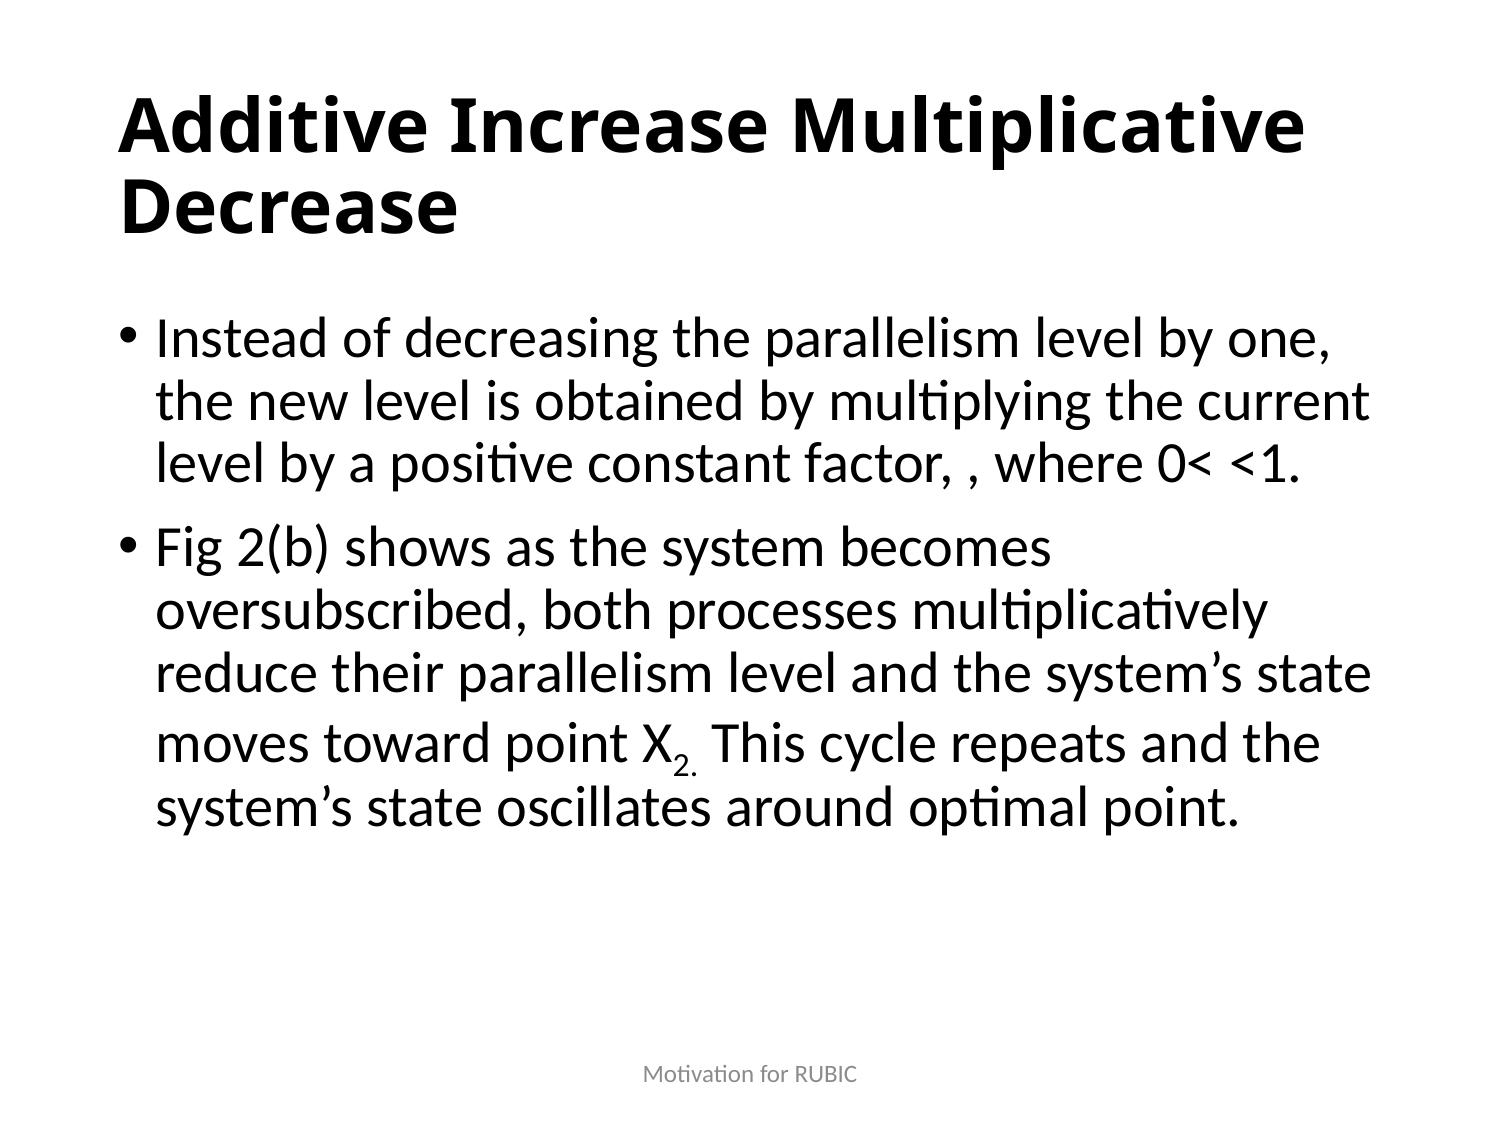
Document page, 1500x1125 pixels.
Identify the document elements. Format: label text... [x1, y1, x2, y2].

footer Motivation for RUBIC [496, 1042, 1004, 1103]
title Additive Increase Multiplicative Decrease [103, 59, 1397, 278]
